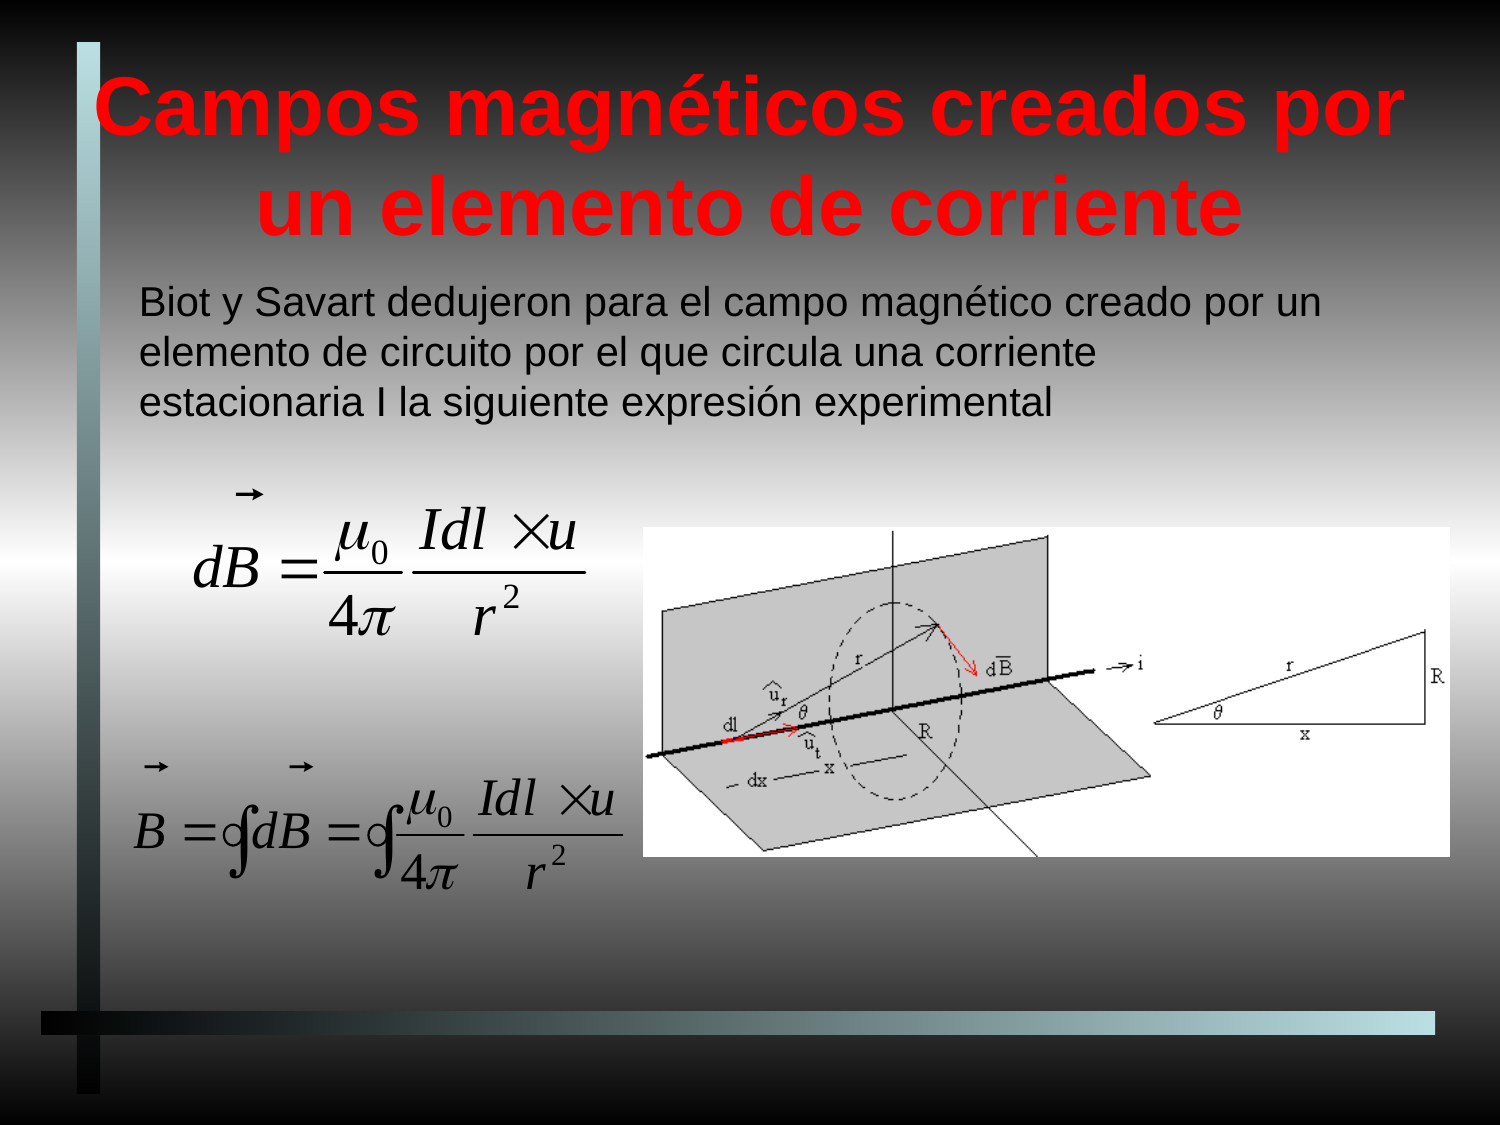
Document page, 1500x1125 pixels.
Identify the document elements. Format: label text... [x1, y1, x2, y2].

text_box Biot y Savart dedujeron para el campo magnético creado por un elemento de circuito por el que circula una corriente estacionaria I la siguiente expresión experimental [123, 267, 1341, 432]
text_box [123, 751, 632, 901]
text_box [182, 476, 597, 649]
title Campos magnéticos creados por un elemento de corriente [75, 45, 1425, 233]
picture [643, 526, 1450, 857]
